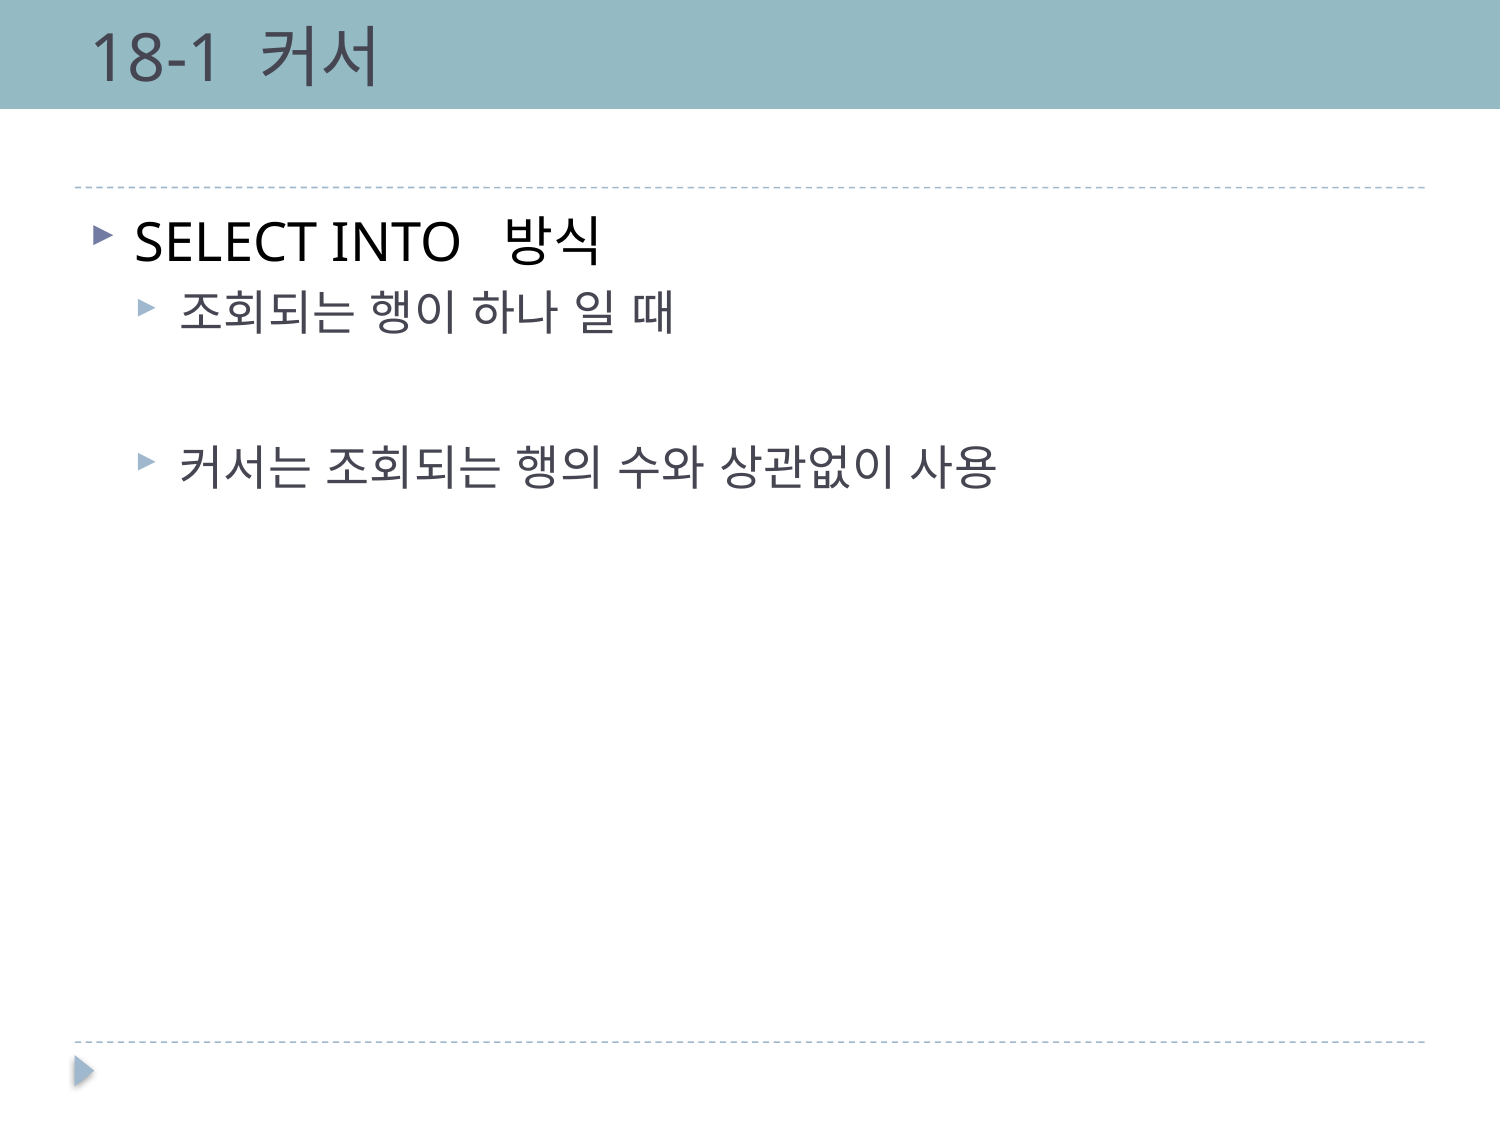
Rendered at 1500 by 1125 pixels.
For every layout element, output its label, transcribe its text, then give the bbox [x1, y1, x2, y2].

list SELECT INTO 방식 조회되는 행이 하나 일 때 커서는 조회되는 행의 수와 상관없이 사용 [75, 200, 1425, 1010]
title 18-1 커서 [75, 0, 1425, 110]
